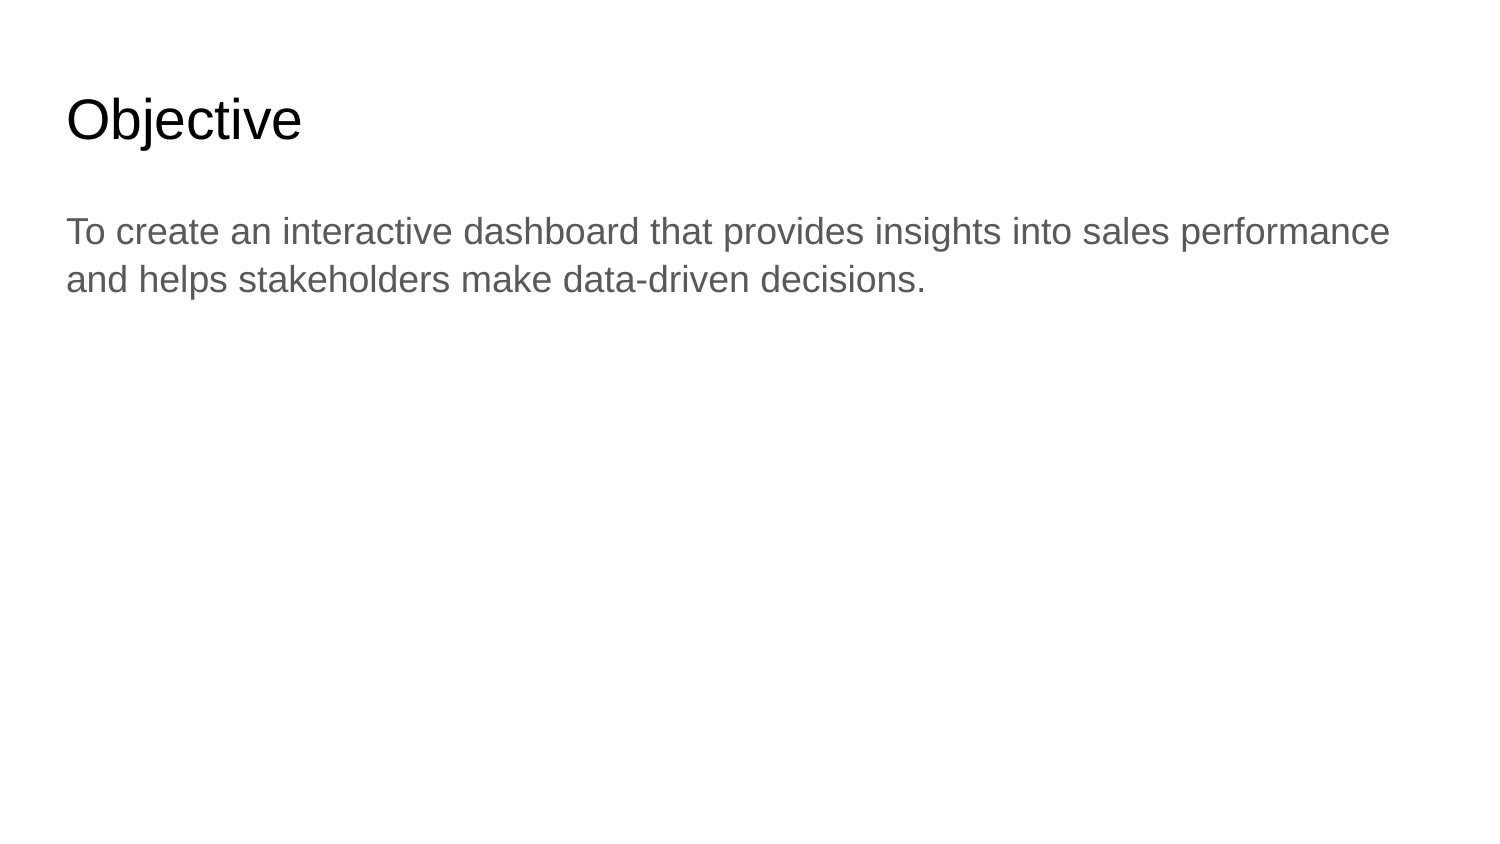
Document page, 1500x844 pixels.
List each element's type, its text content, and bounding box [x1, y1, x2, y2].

title Objective [51, 72, 1449, 167]
list To create an interactive dashboard that provides insights into sales performance and helps stakeholders make data-driven decisions. [51, 189, 1449, 750]
